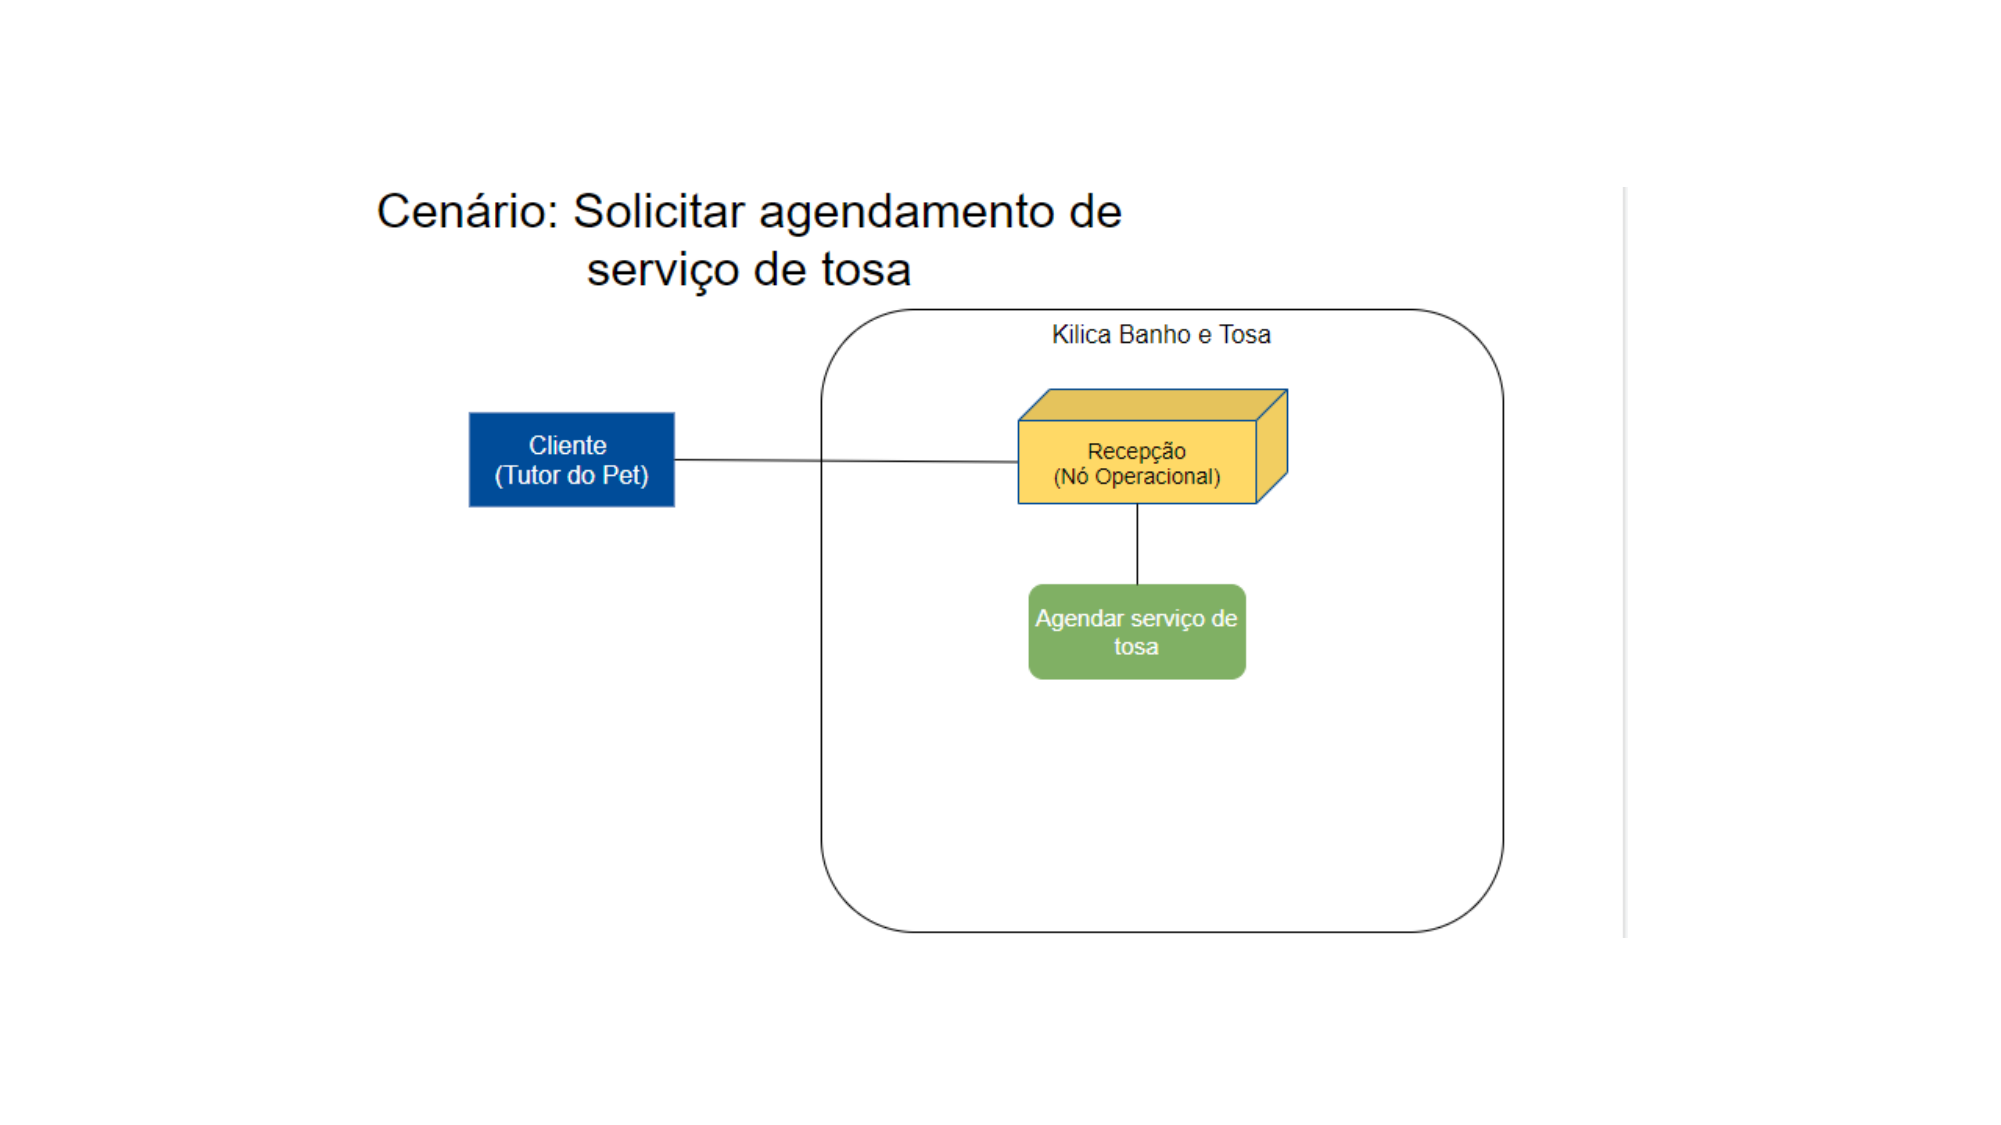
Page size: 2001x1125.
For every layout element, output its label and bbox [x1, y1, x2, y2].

picture [372, 187, 1628, 938]
